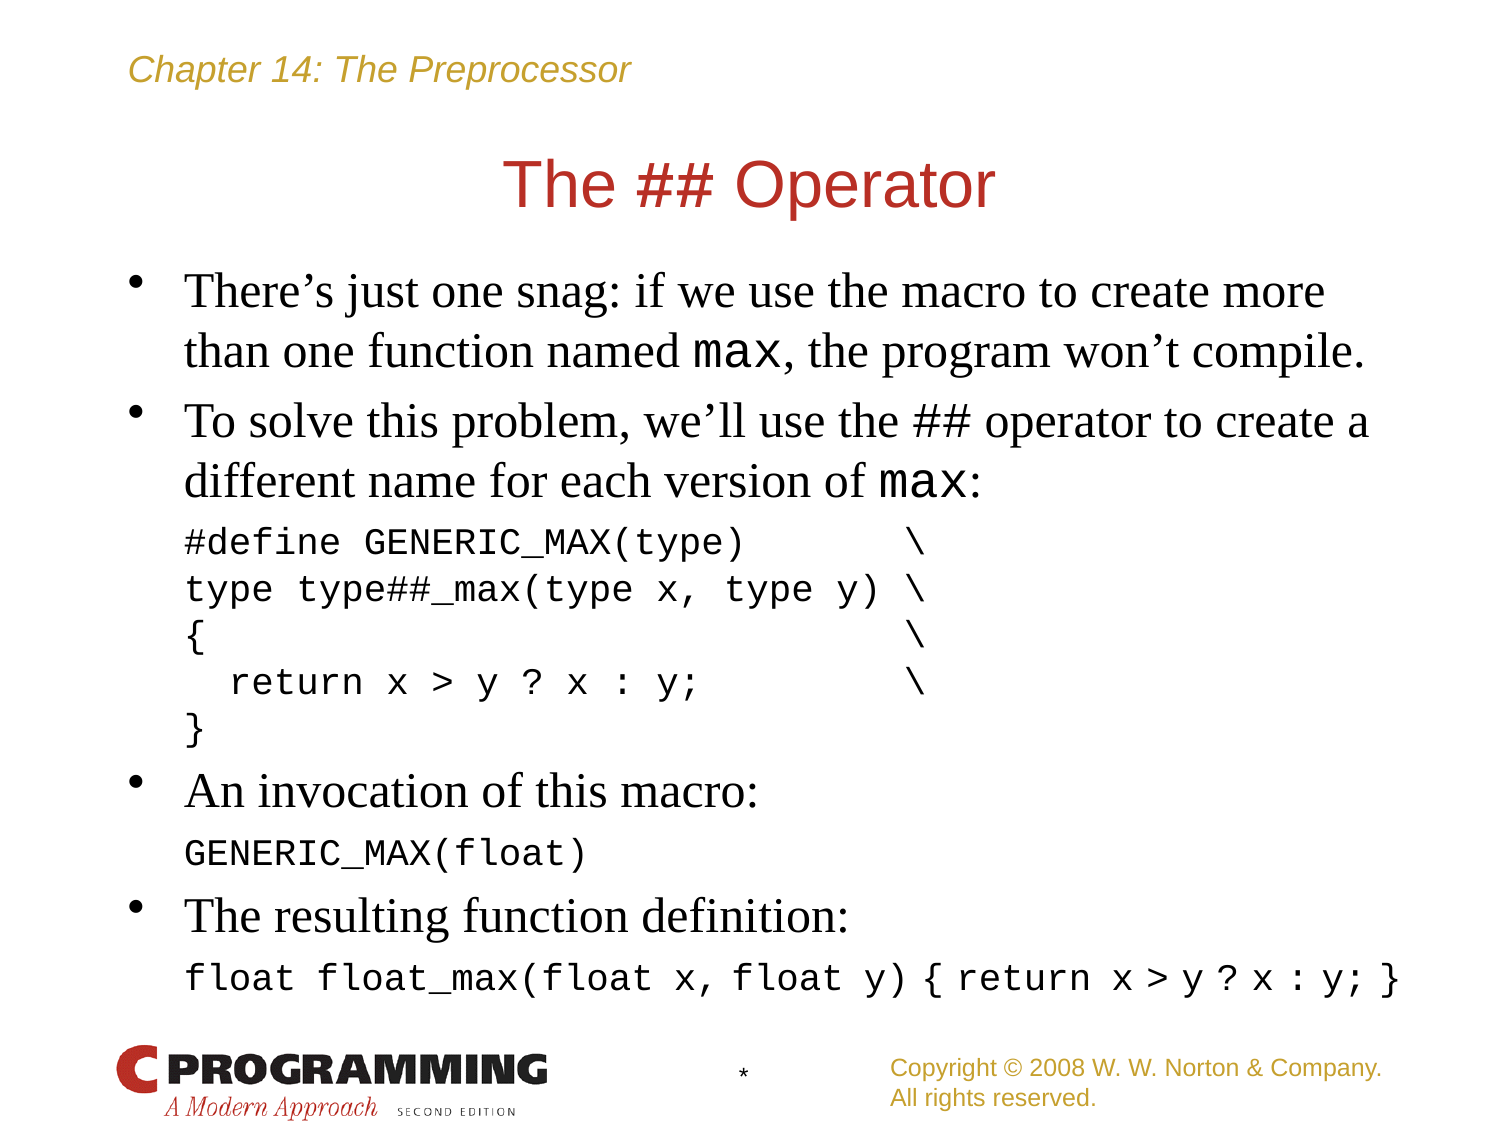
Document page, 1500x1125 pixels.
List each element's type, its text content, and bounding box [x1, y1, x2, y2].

title The ## Operator [112, 125, 1388, 238]
text_box * [687, 1050, 800, 1100]
text_box Copyright © 2008 W. W. Norton & Company. All rights reserved. [874, 1043, 1388, 1119]
list There’s just one snag: if we use the macro to create more than one function named max, the program won’t compile. To solve this problem, we’ll use the ## operator to create a different name for each version of max: #define GENERIC_MAX(type) \ type type##_max(type x, type y) \ { \ return x > y ? x : y; \ } An invocation of this macro: GENERIC_MAX(float) The resulting function definition: float float_max(float x, float y) { return x > y ? x : y; } [112, 249, 1425, 1038]
picture [112, 1041, 550, 1123]
